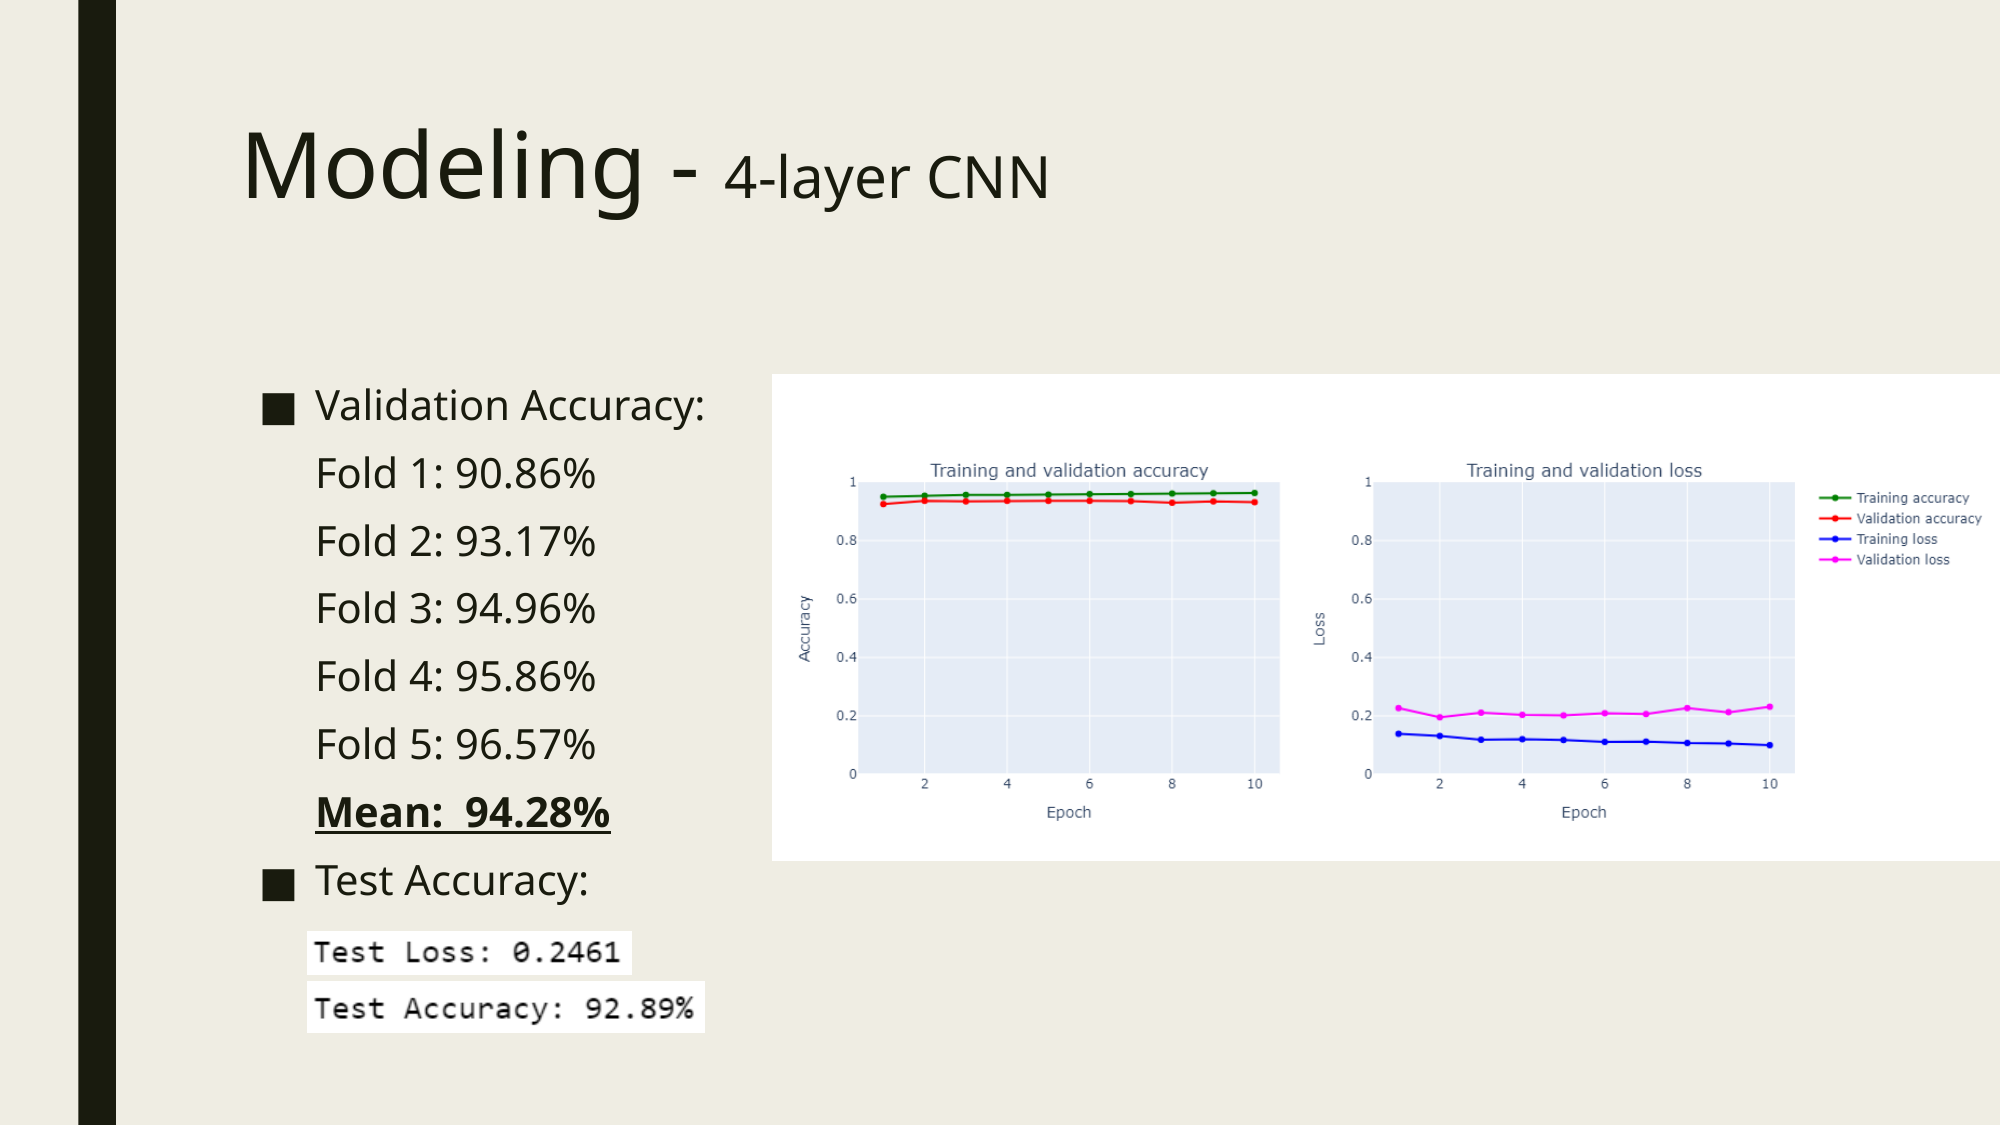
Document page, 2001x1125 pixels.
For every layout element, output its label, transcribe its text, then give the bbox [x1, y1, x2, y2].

picture [307, 930, 632, 976]
list Validation Accuracy: Fold 1: 90.86% Fold 2: 93.17% Fold 3: 94.96% Fold 4: 95.86% Fold 5: 96.57% Mean: 94.28% Test Accuracy: [225, 375, 1800, 963]
title Modeling - 4-layer CNN [225, 112, 1800, 357]
picture [772, 374, 2000, 861]
picture [307, 980, 705, 1034]
